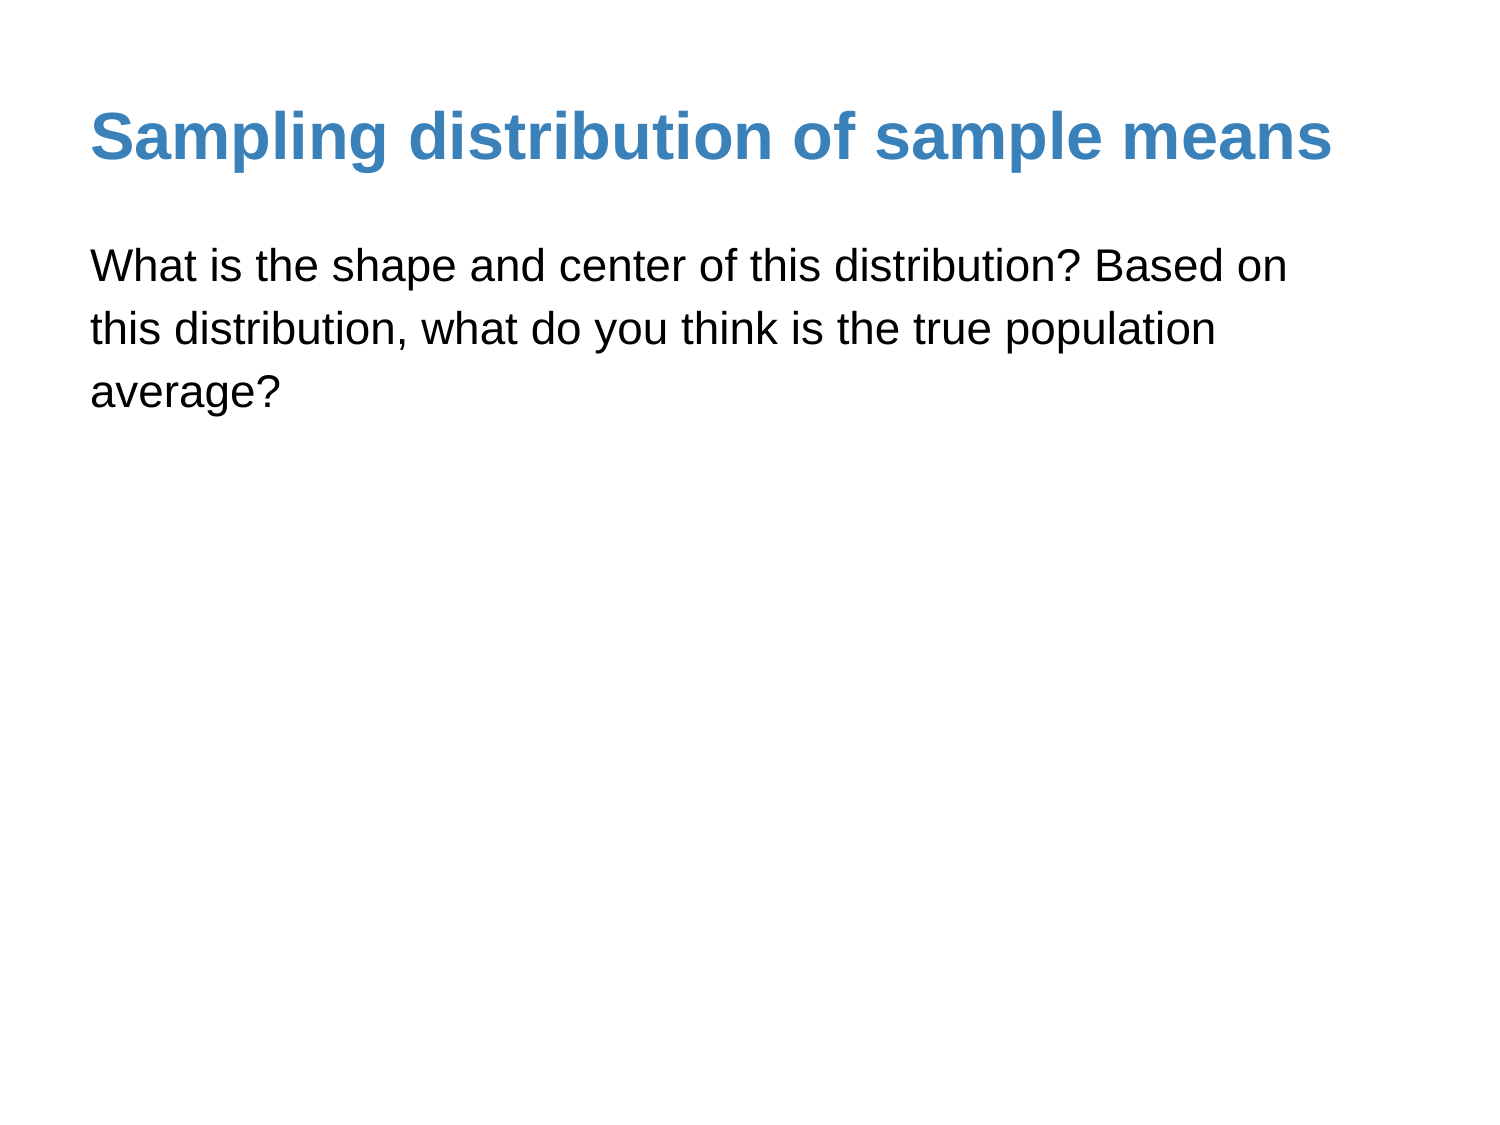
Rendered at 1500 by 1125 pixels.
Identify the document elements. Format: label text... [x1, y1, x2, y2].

list What is the shape and center of this distribution? Based on this distribution, what do you think is the true population average? [75, 212, 1359, 610]
title Sampling distribution of sample means [75, 0, 1425, 188]
